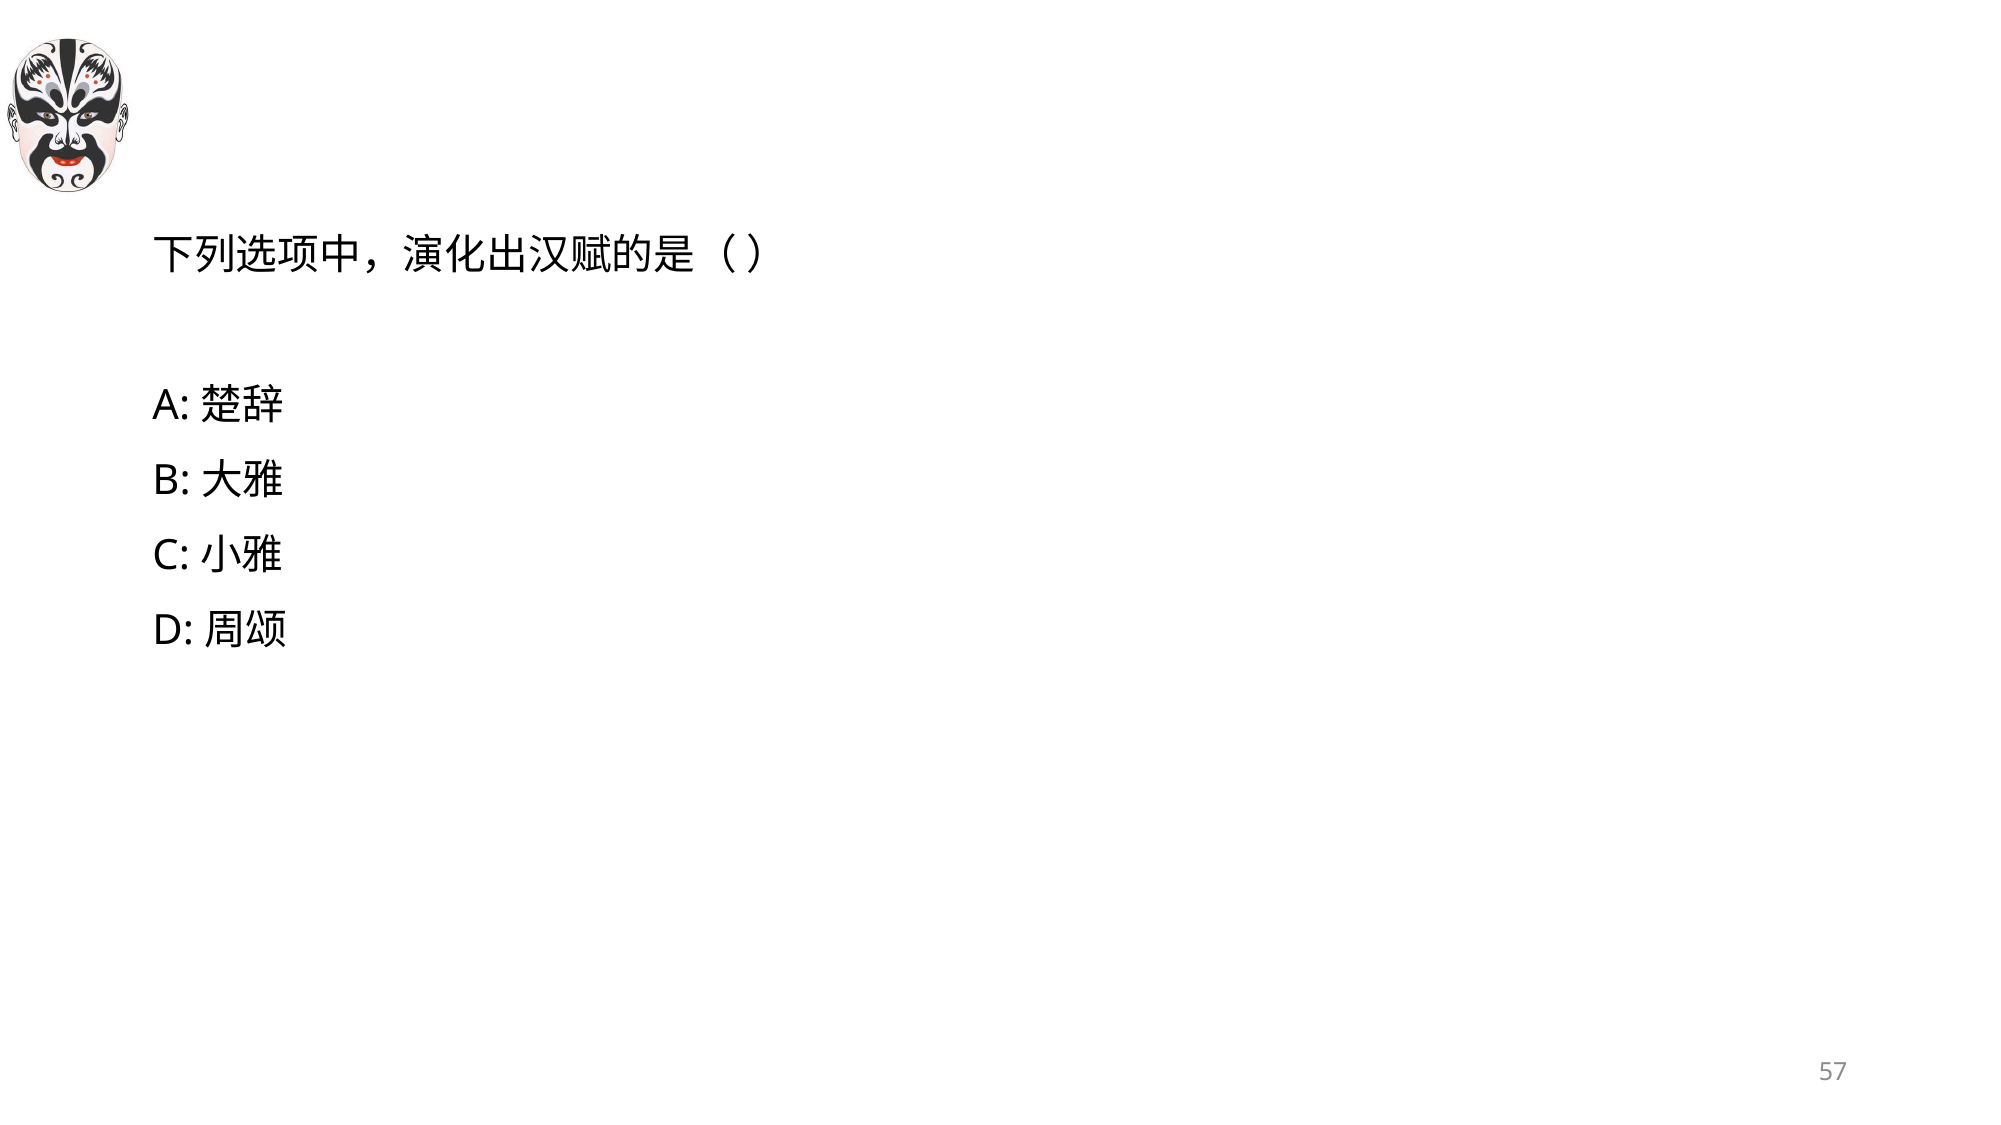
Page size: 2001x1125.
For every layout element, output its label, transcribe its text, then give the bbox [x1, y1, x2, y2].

slide_number 57 [1412, 1042, 1863, 1103]
picture [0, 29, 133, 196]
list 下列选项中，演化出汉赋的是（ ） A:楚辞 B:大雅 C:小雅 D:周颂 [137, 195, 1863, 1014]
